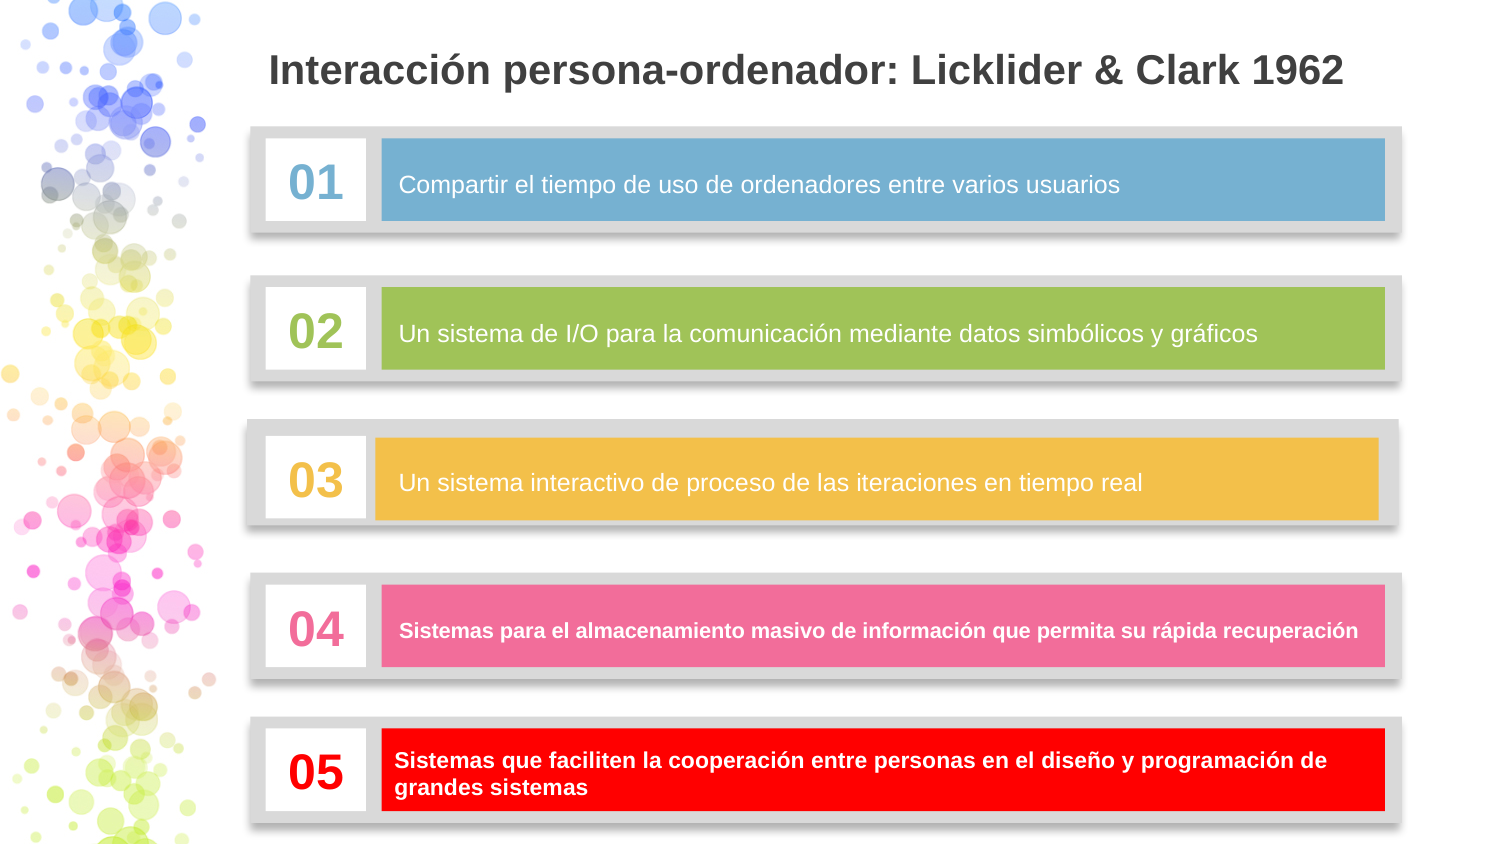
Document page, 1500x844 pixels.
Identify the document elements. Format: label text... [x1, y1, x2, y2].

text_box [245, 417, 1401, 527]
text_box [373, 436, 1381, 522]
text_box [264, 136, 368, 223]
text_box [380, 726, 1387, 813]
text_box Un sistema de I/O para la comunicación mediante datos simbólicos y gráficos [383, 310, 1333, 355]
text_box Un sistema interactivo de proceso de las iteraciones en tiempo real [383, 458, 1174, 504]
title Interacción persona-ordenador: Licklider & Clark 1962 [253, 4, 1500, 132]
text_box Sistemas para el almacenamiento masivo de información que permita su rápida recuperación [384, 609, 1455, 651]
text_box [264, 285, 368, 372]
text_box [248, 714, 1404, 825]
text_box [264, 726, 368, 813]
text_box 01 [266, 142, 366, 217]
text_box [380, 582, 1387, 669]
text_box [264, 434, 368, 521]
text_box 02 [266, 291, 366, 366]
picture [0, 0, 1500, 844]
text_box [248, 571, 1404, 681]
text_box [264, 582, 368, 669]
text_box Sistemas que faciliten la cooperación entre personas en el diseño y programación de grandes sistemas [379, 738, 1377, 808]
text_box [248, 124, 1404, 235]
text_box [380, 285, 1387, 372]
text_box 03 [266, 439, 366, 515]
text_box [380, 136, 1387, 223]
text_box 05 [266, 732, 366, 808]
text_box [248, 273, 1404, 384]
text_box Compartir el tiempo de uso de ordenadores entre varios usuarios [383, 161, 1174, 207]
text_box 04 [266, 588, 366, 664]
